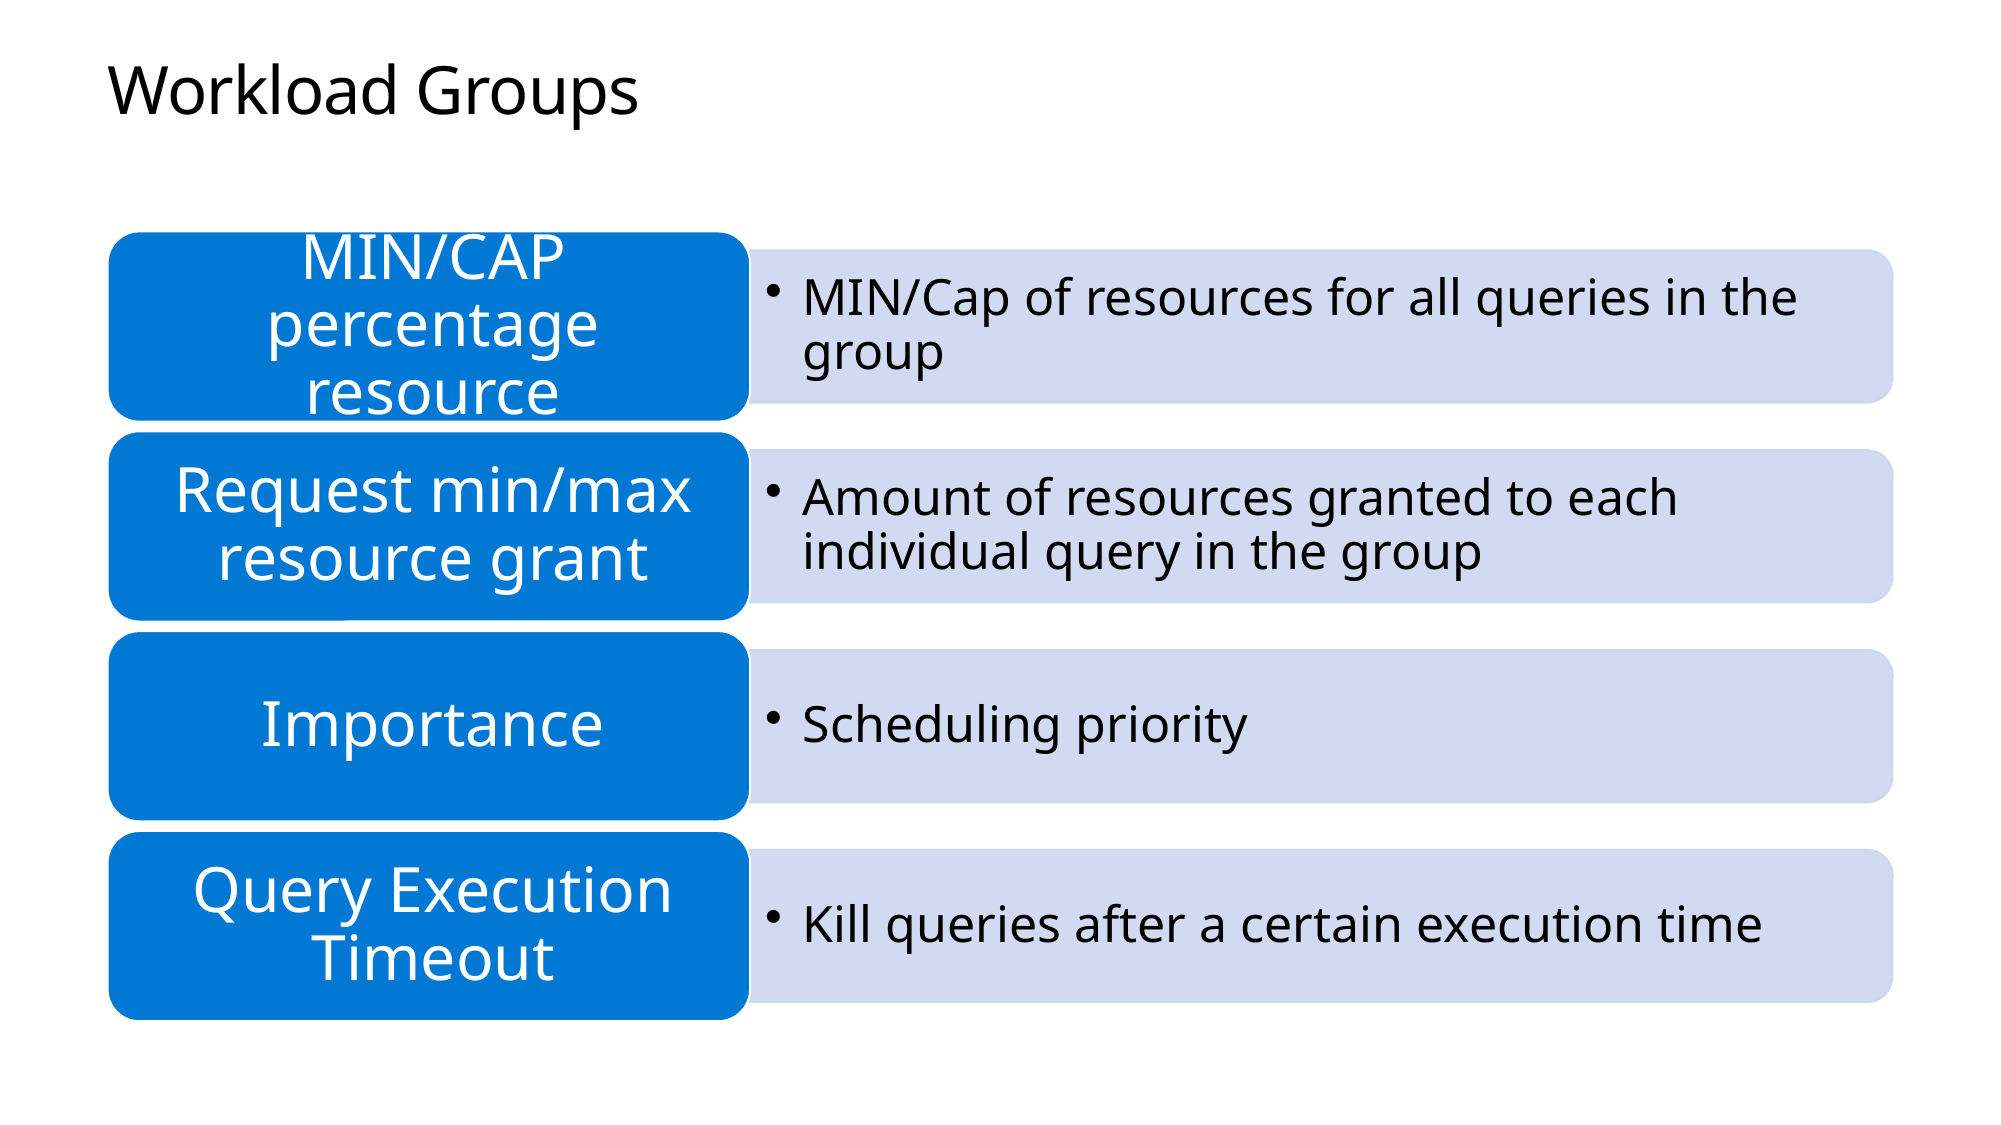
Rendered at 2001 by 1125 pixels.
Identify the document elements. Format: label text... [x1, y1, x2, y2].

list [107, 230, 1893, 1022]
title Workload Groups [107, 52, 1893, 129]
